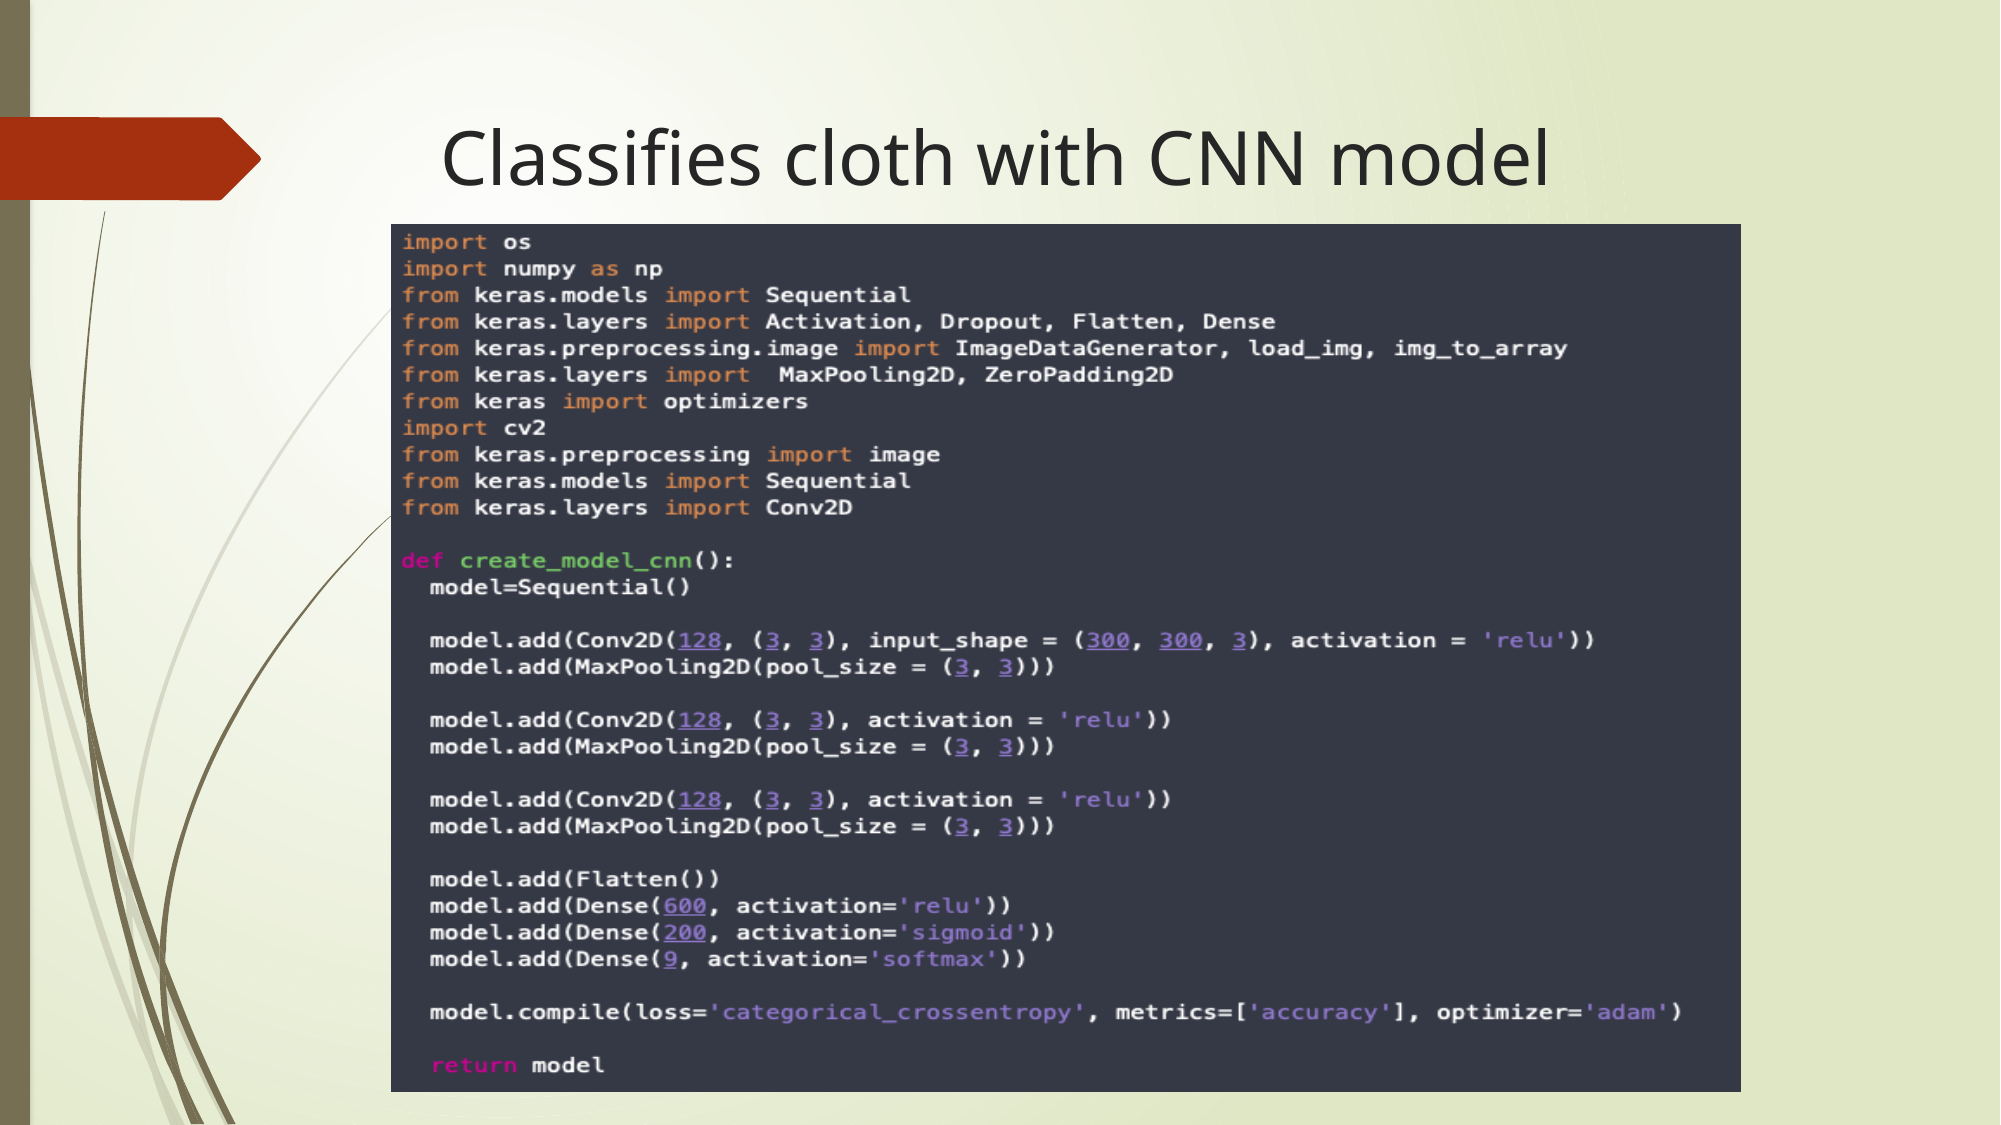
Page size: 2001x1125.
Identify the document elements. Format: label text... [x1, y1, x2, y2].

title Classifies cloth with CNN model [425, 102, 1888, 313]
picture [390, 223, 1741, 1092]
